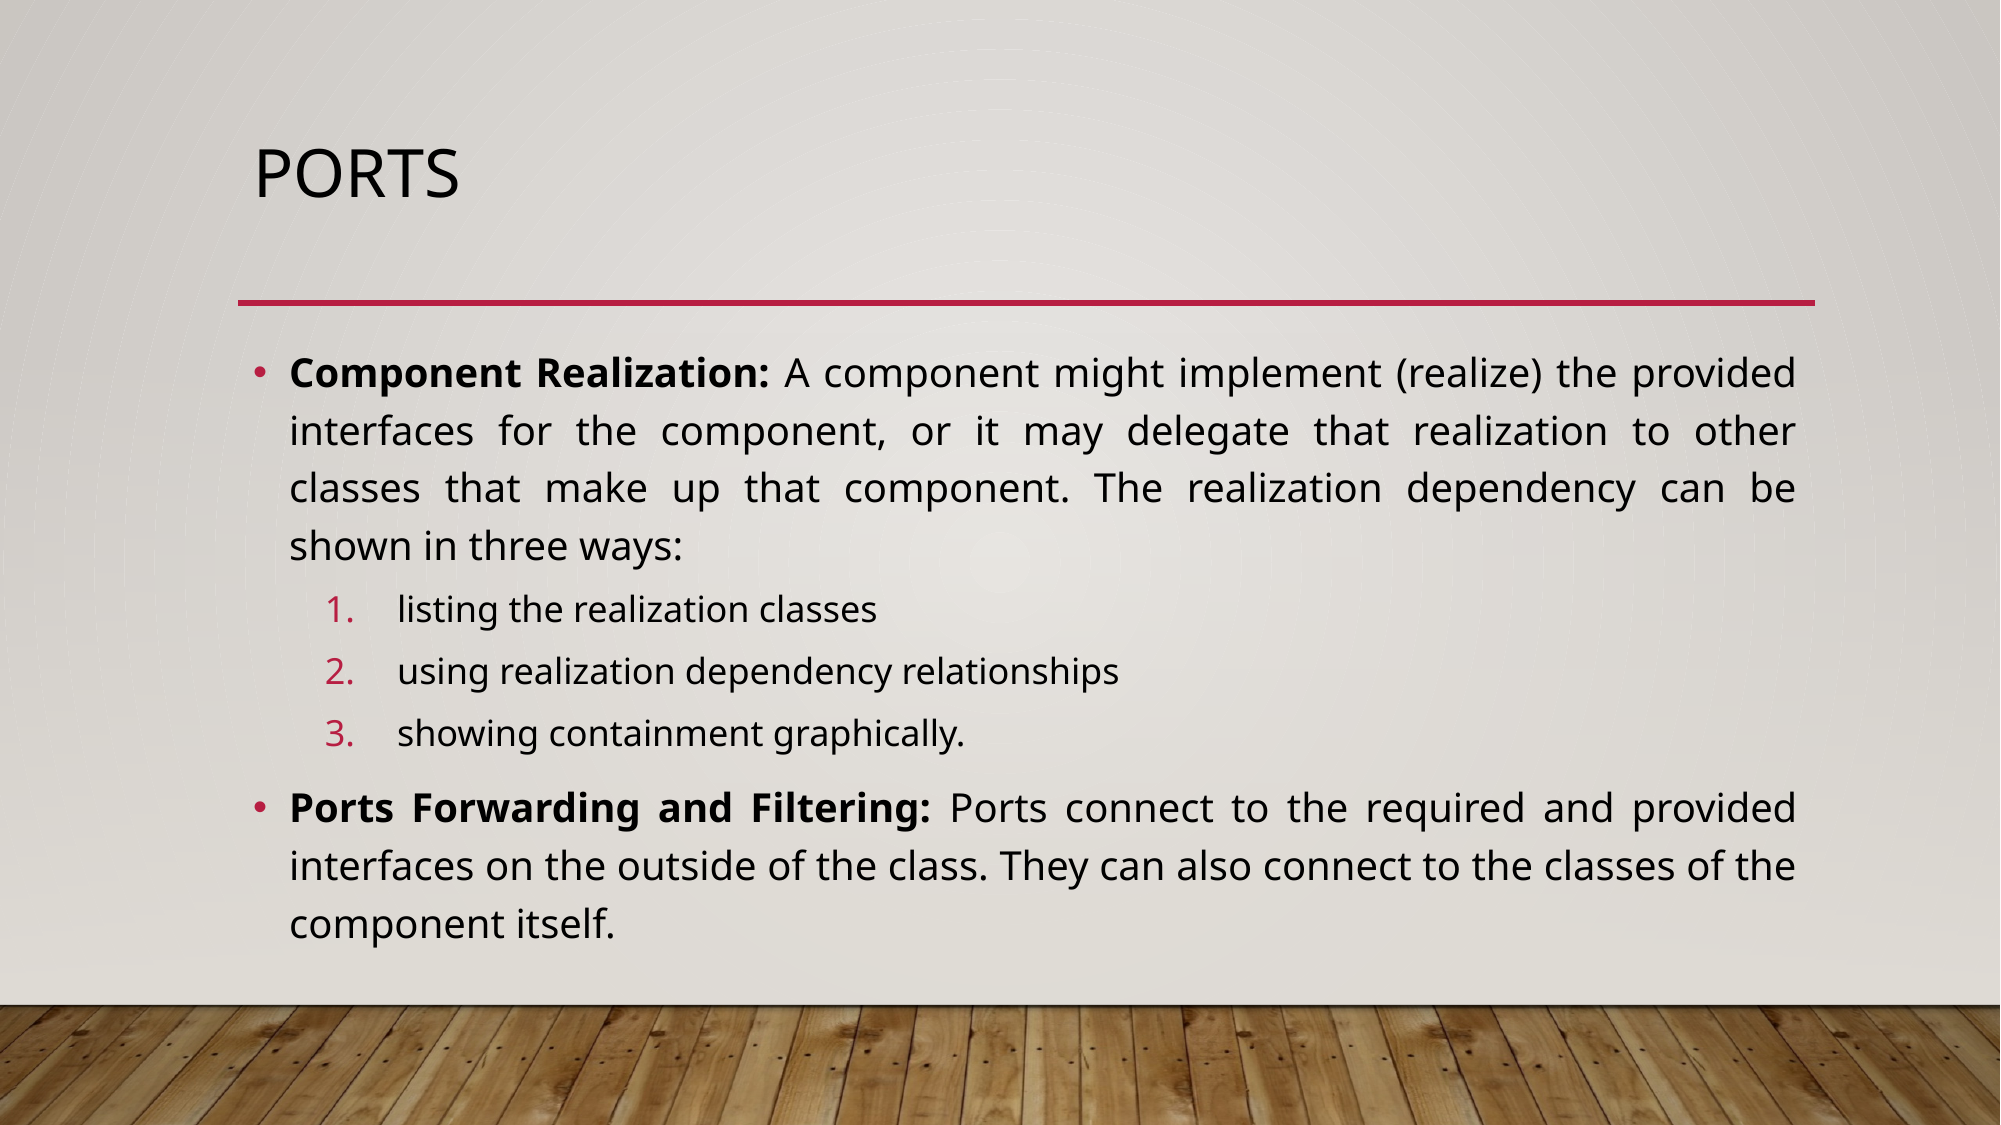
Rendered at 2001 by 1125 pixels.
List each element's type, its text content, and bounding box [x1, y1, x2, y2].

list Component Realization: A component might implement (realize) the provided interfaces for the component, or it may delegate that realization to other classes that make up that component. The realization dependency can be shown in three ways: listing the realization classes using realization dependency relationships showing containment graphically. Ports Forwarding and Filtering: Ports connect to the required and provided interfaces on the outside of the class. They can also connect to the classes of the component itself. [238, 330, 1814, 957]
picture [0, 1005, 2000, 1125]
title ports [238, 131, 1814, 305]
